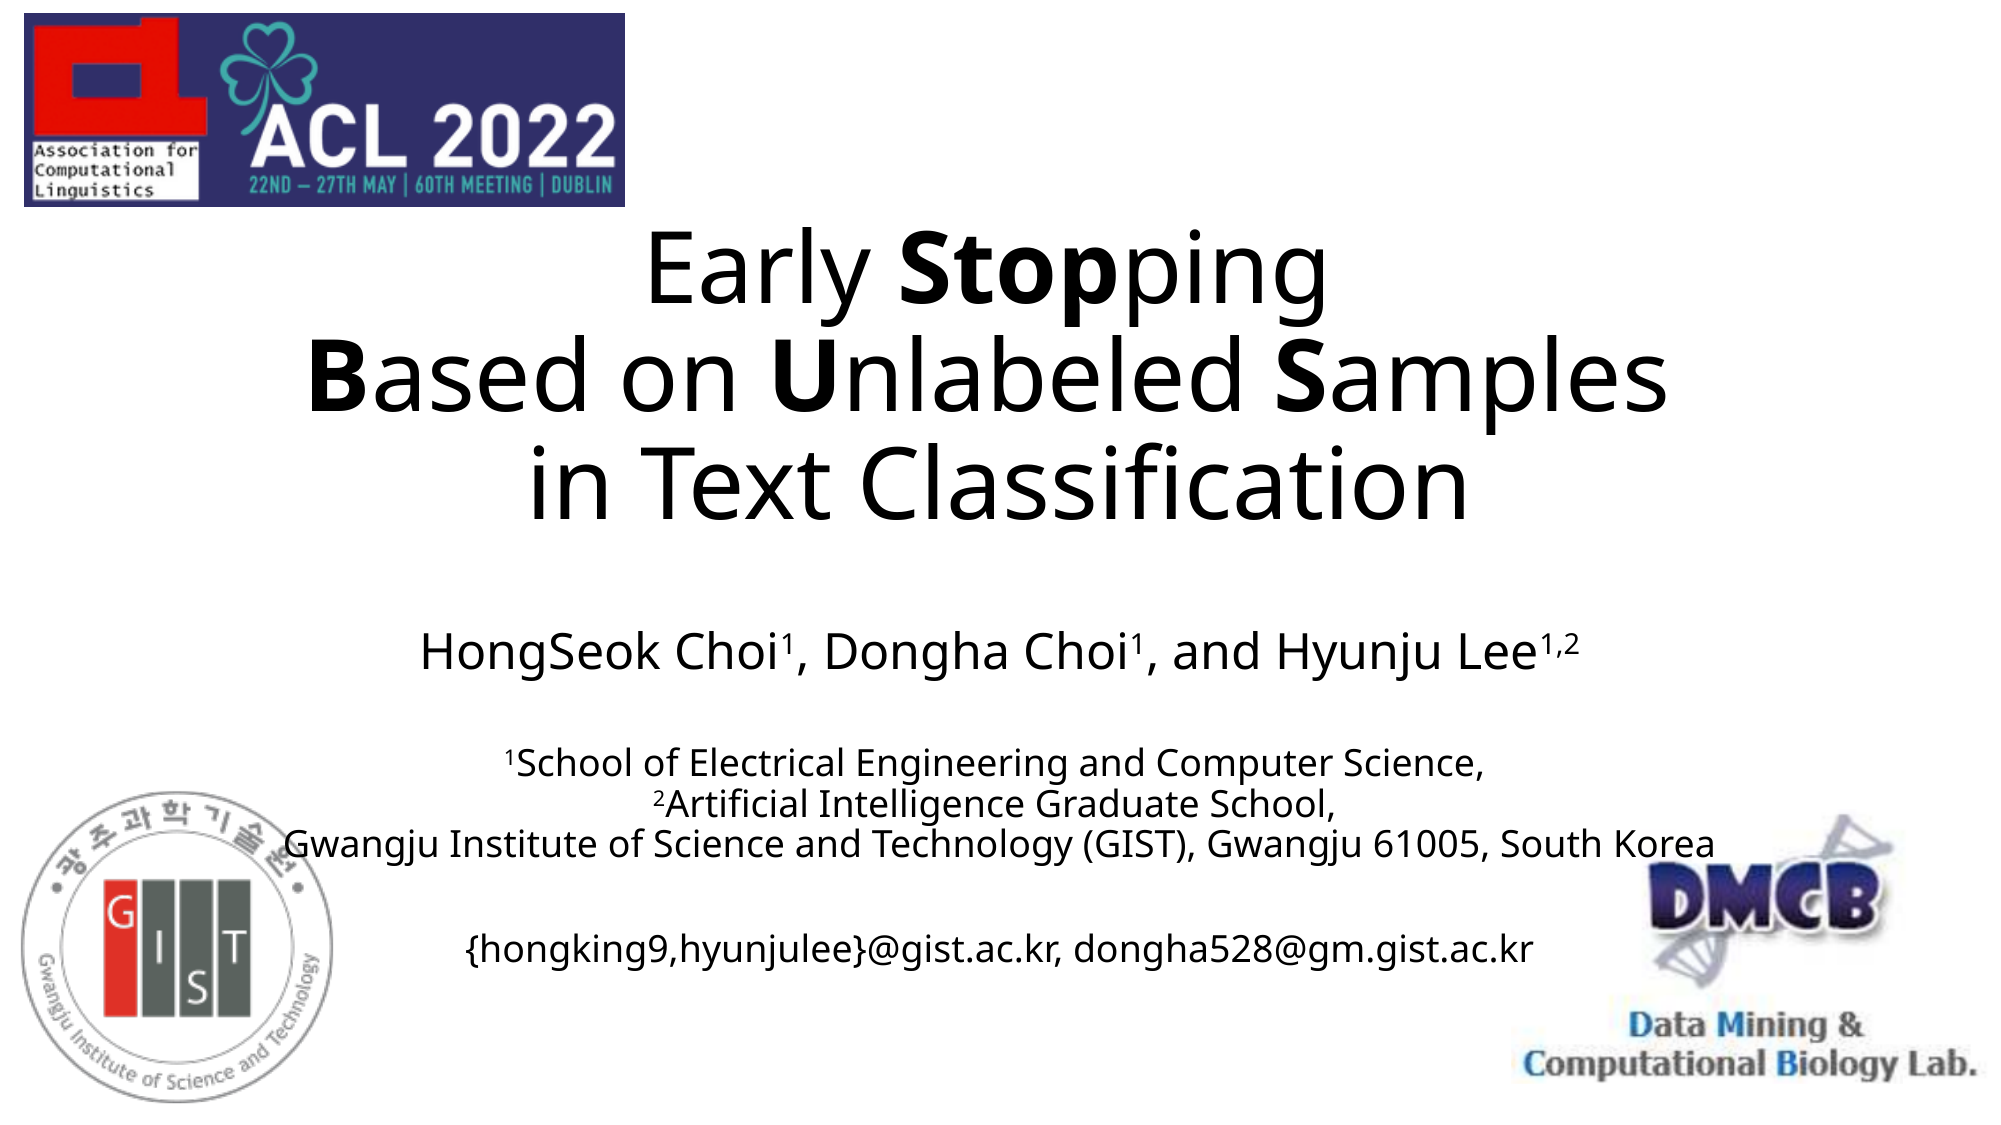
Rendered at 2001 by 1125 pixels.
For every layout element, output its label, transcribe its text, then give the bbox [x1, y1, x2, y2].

picture [1510, 809, 1990, 1089]
subtitle HongSeok Choi1, Dongha Choi1, and Hyunju Lee1,2 1School of Electrical Engineering and Computer Science, 2Artificial Intelligence Graduate School, Gwangju Institute of Science and Technology (GIST), Gwangju 61005, South Korea {hongking9,hyunjulee}@gist.ac.kr, dongha528@gm.gist.ac.kr [130, 618, 1870, 1036]
title Early Stopping Based on Unlabeled Samples in Text Classification [249, 157, 1750, 549]
picture [24, 13, 625, 207]
picture [0, 772, 353, 1125]
